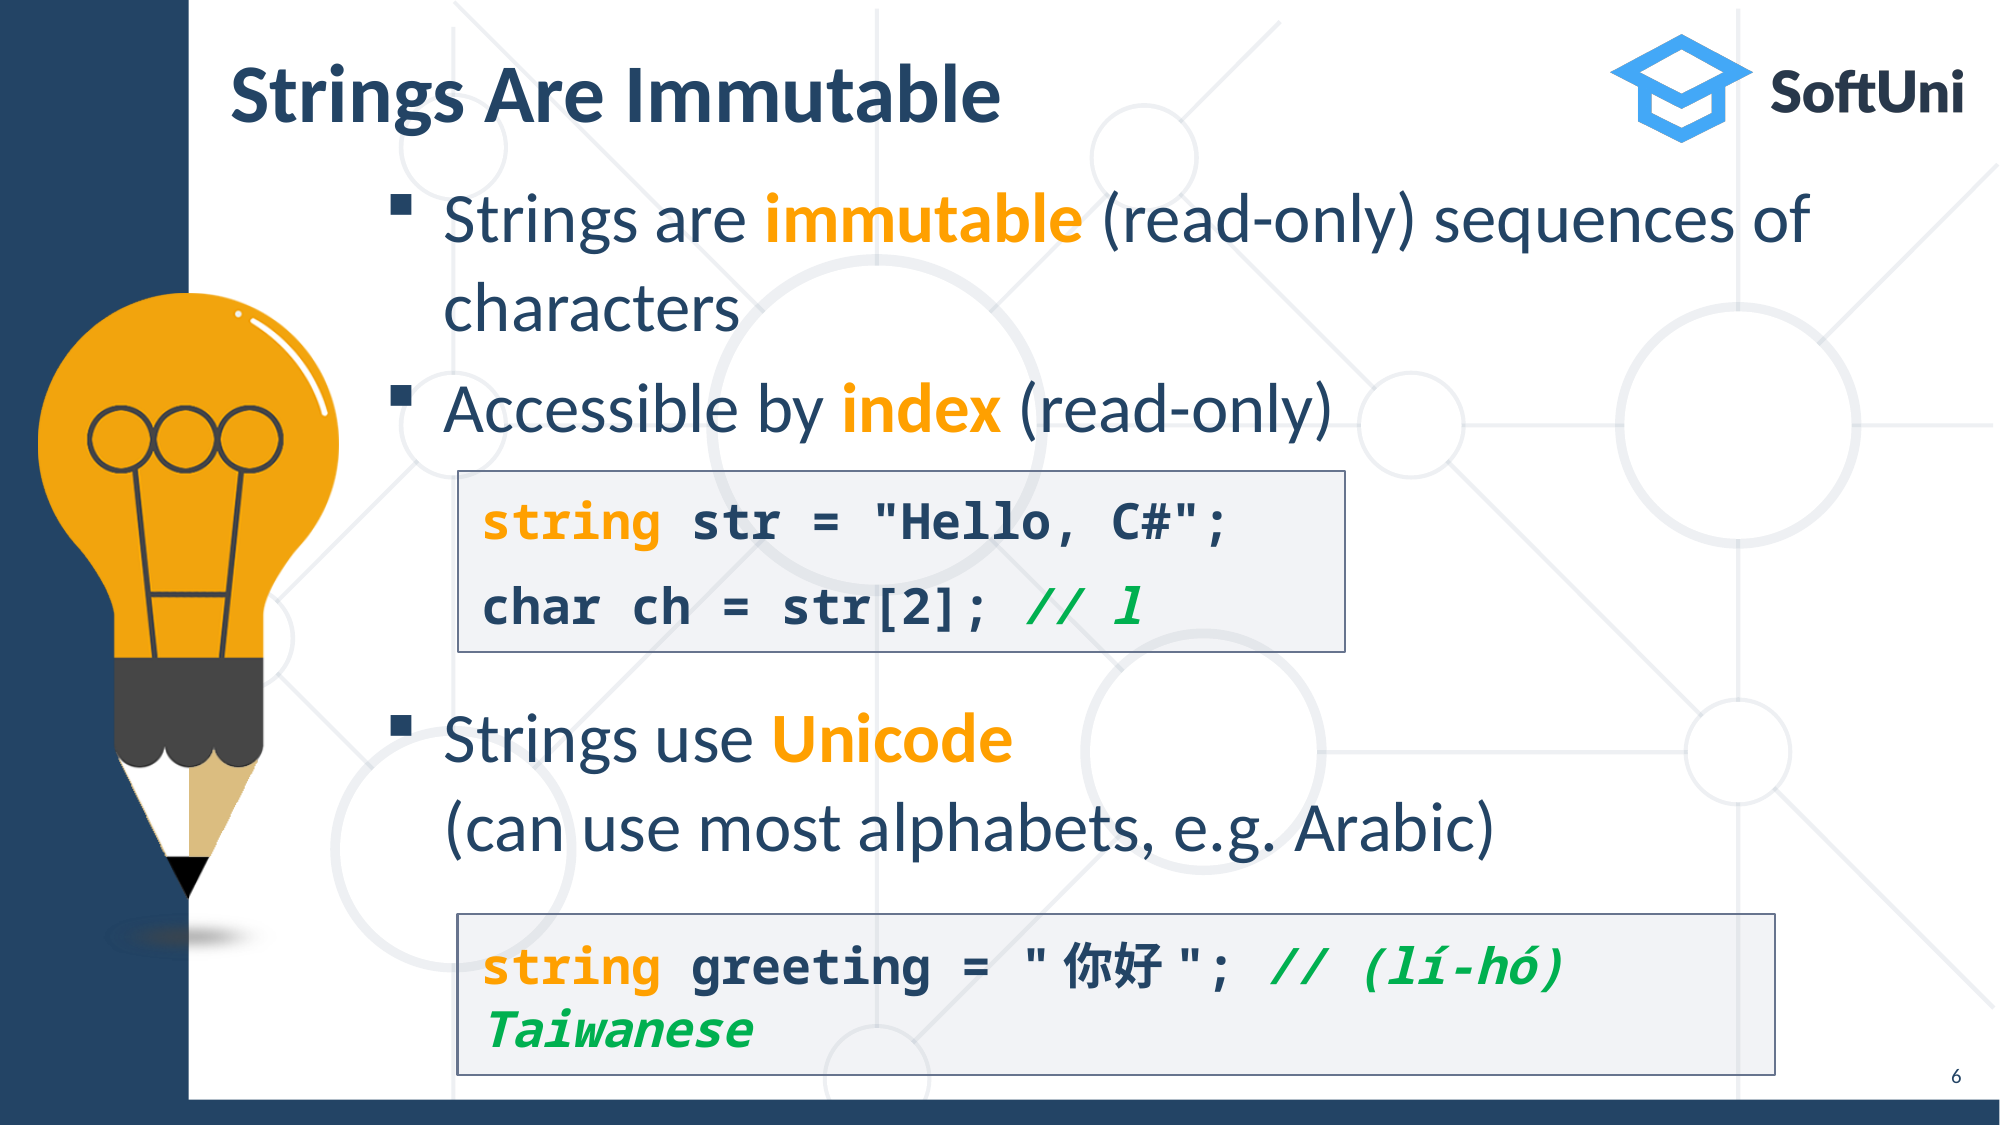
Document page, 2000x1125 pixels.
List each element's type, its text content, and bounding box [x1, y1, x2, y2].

text_box string str = "Hello, C#"; char ch = str[2]; // l [457, 471, 1345, 652]
text_box string greeting = "你好"; // (lí-hó) Taiwanese [457, 913, 1775, 1076]
title Strings Are Immutable [212, 16, 1591, 162]
picture [1610, 34, 1963, 143]
list Strings are immutable (read-only) sequences of characters Accessible by index (read-only) Strings use Unicode (can use most alphabets, e.g. Arabic) [367, 161, 1996, 1027]
picture [38, 293, 339, 961]
slide_number 6 [1897, 1049, 1968, 1101]
